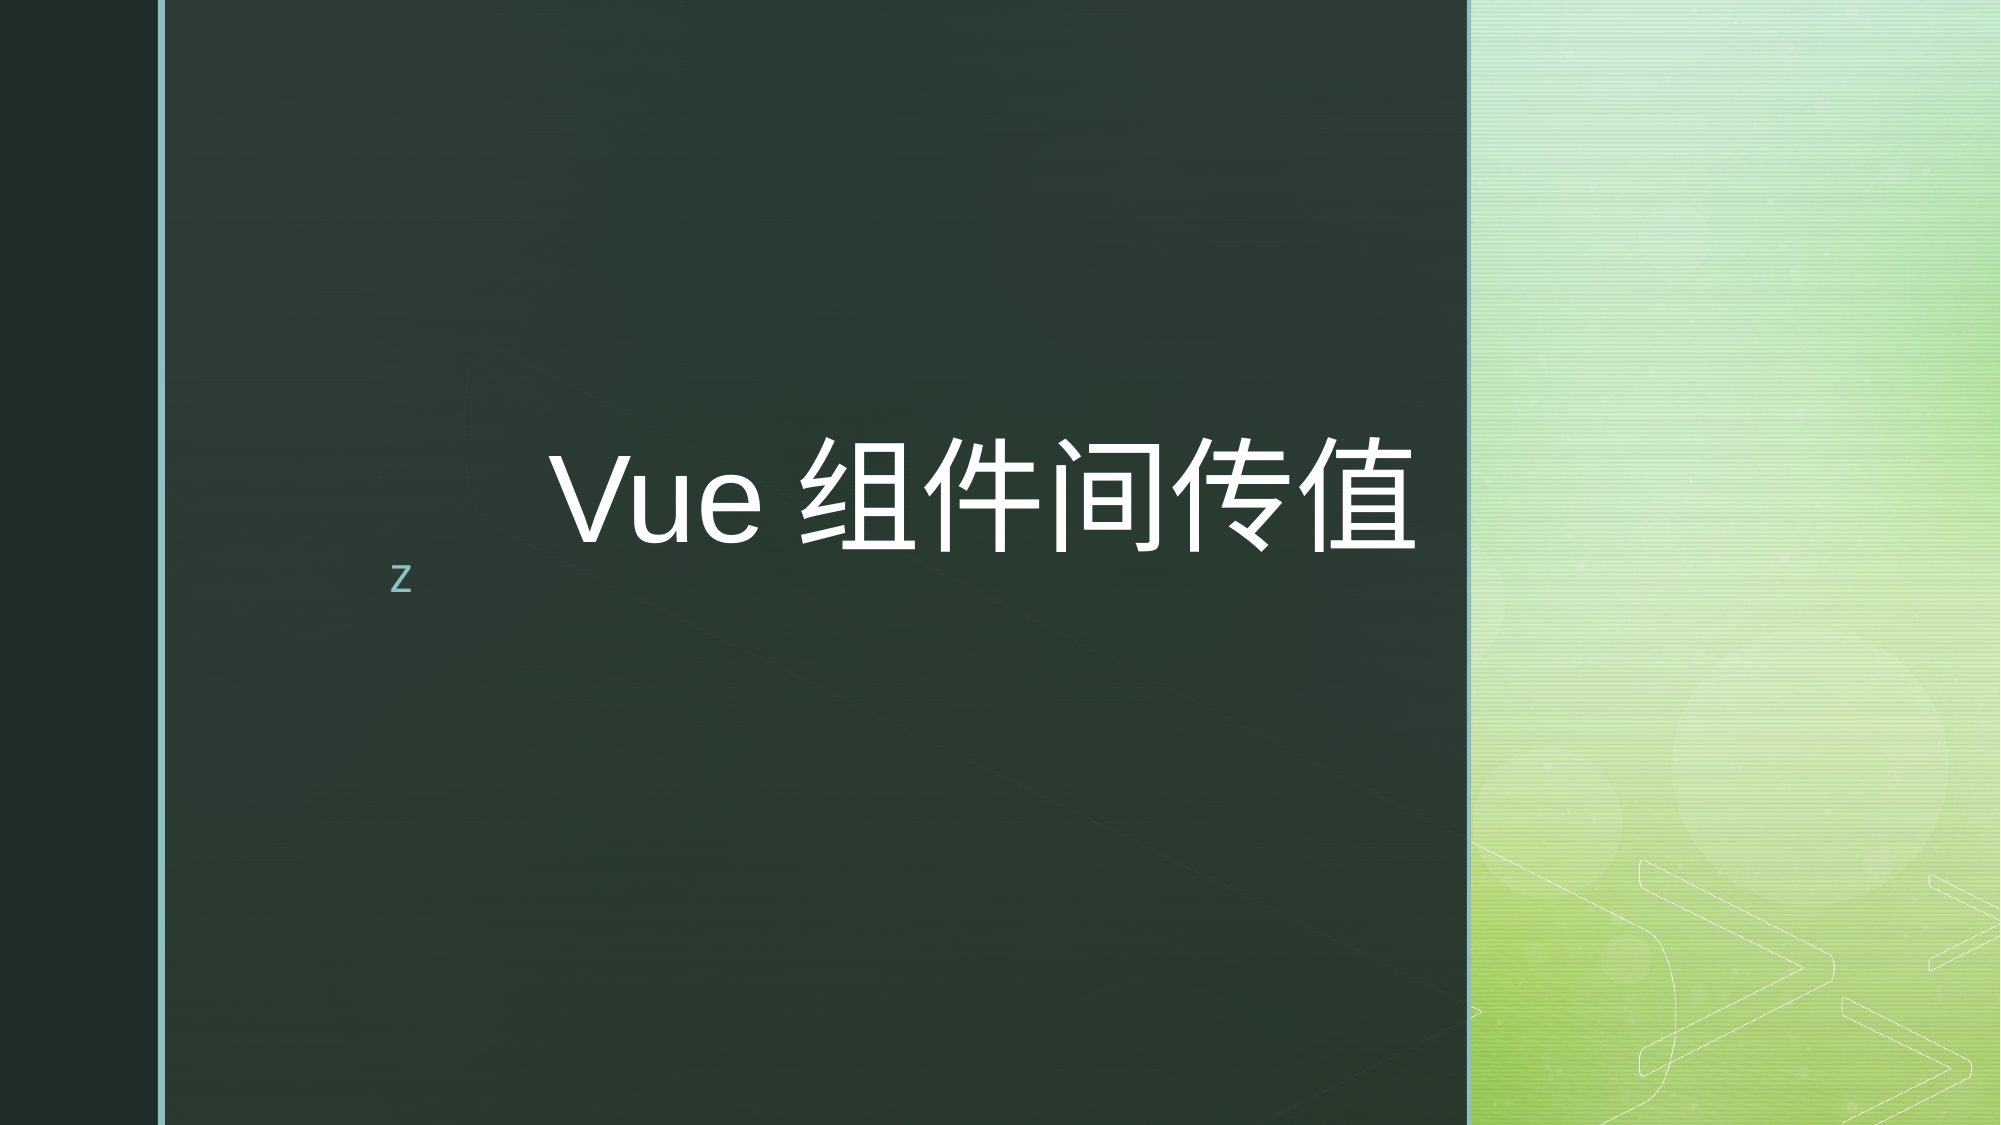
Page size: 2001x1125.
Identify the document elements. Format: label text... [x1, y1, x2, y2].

picture [1472, 0, 2001, 1125]
title Vue组件间传值 [530, 427, 1436, 800]
